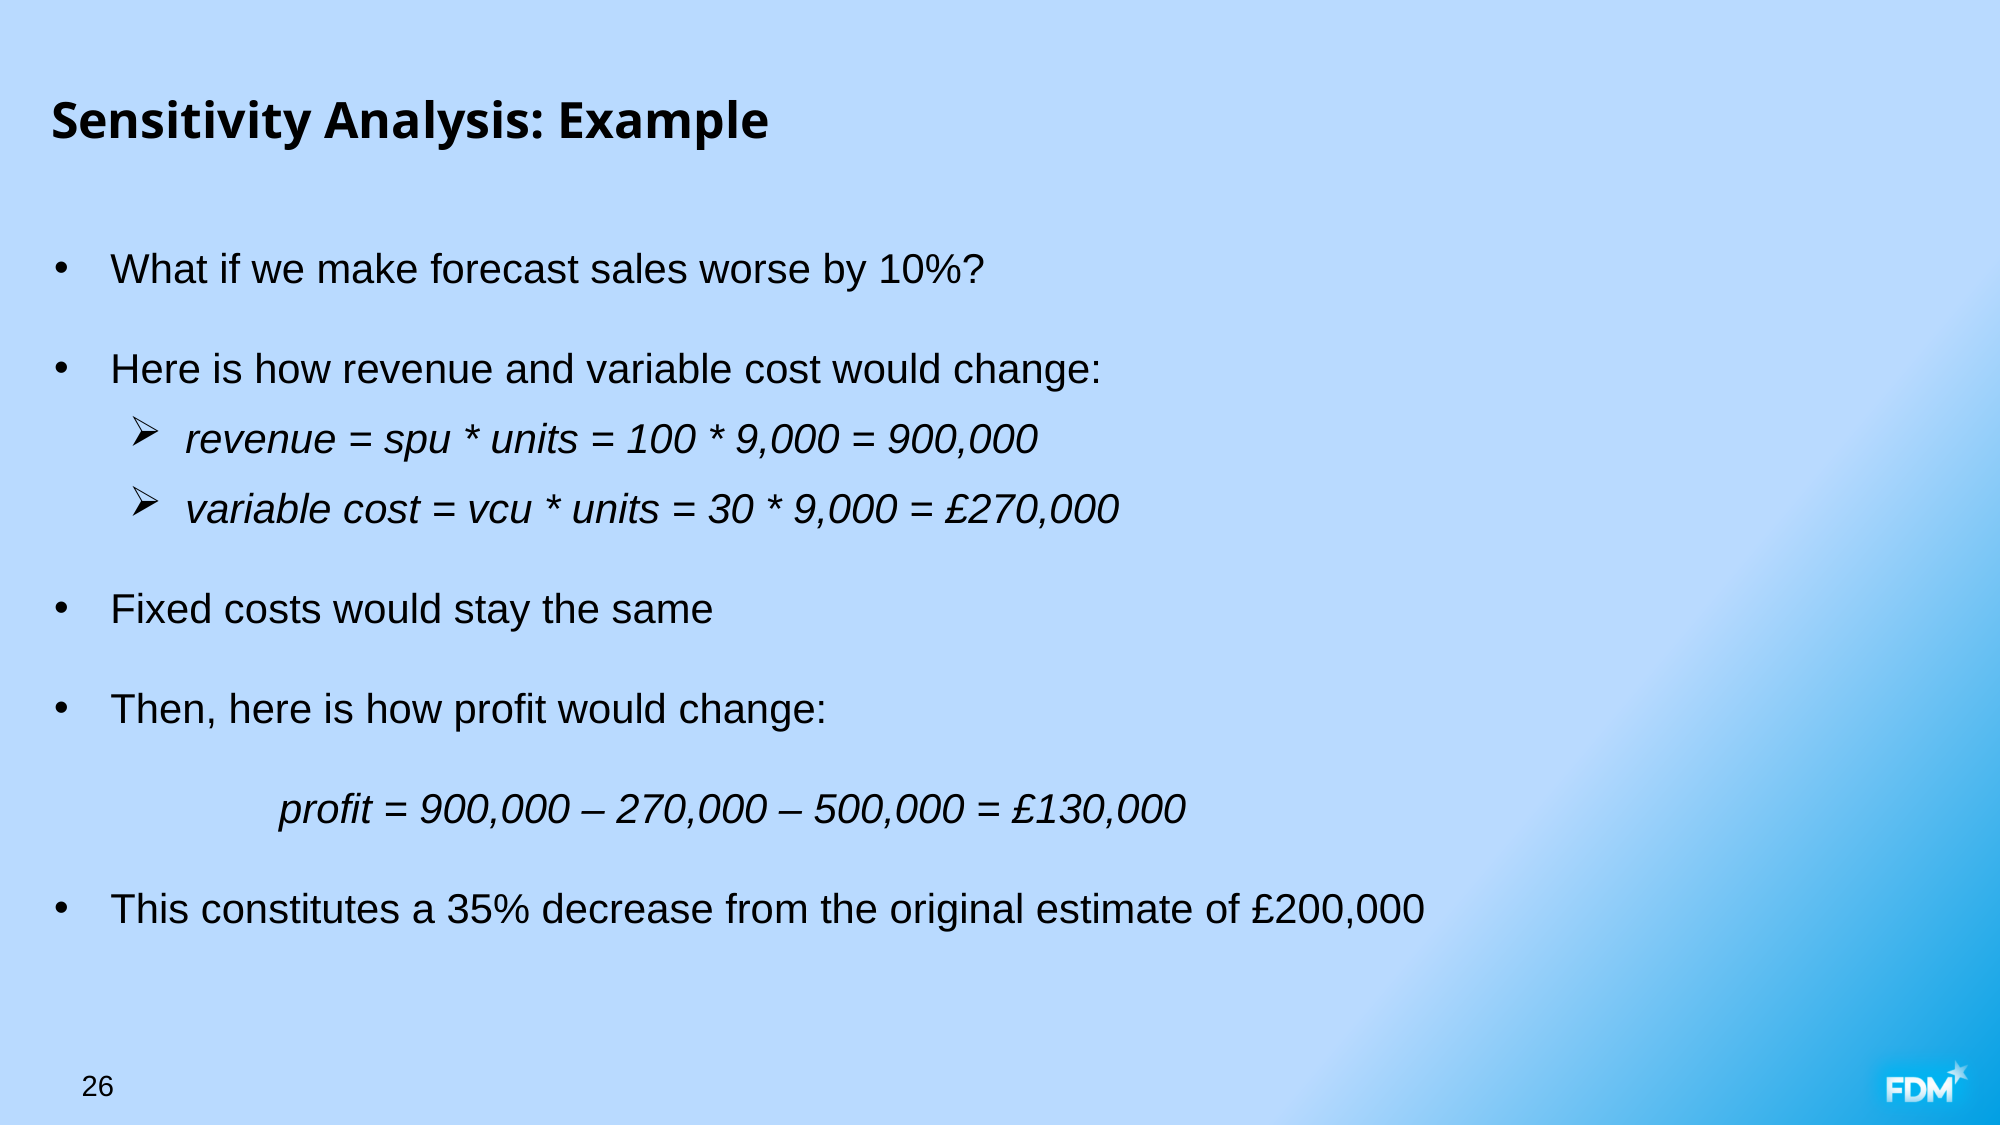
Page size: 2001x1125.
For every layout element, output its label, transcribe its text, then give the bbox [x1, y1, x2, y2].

picture [1858, 1029, 2000, 1125]
slide_number 26 [66, 1060, 534, 1110]
text_box What if we make forecast sales worse by 10%? Here is how revenue and variable cost would change: revenue = spu * units = 100 * 9,000 = 900,000 variable cost = vcu * units = 30 * 9,000 = £270,000 Fixed costs would stay the same Then, here is how profit would change: profit = 900,000 – 270,000 – 500,000 = £130,000 This constitutes a 35% decrease from the original estimate of £200,000 [39, 234, 1942, 940]
text_box Sensitivity Analysis: Example [39, 76, 1879, 159]
